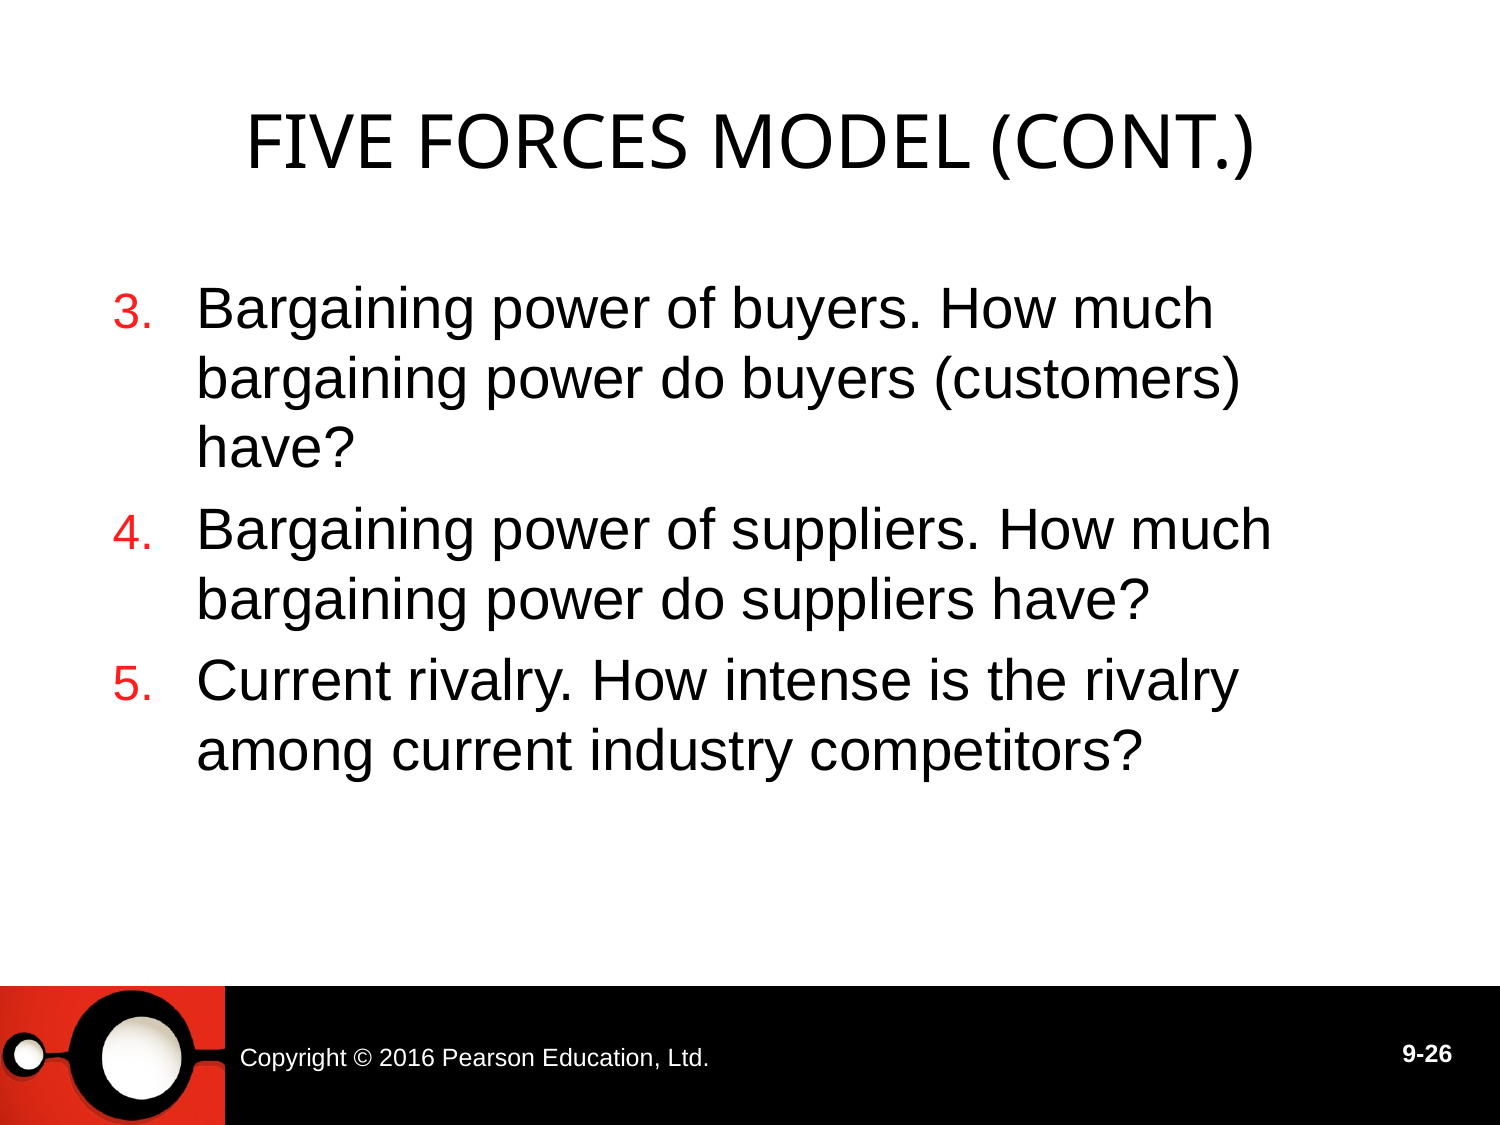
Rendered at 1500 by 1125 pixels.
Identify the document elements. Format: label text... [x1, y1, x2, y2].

list Bargaining power of buyers. How much bargaining power do buyers (customers) have? Bargaining power of suppliers. How much bargaining power do suppliers have? Current rivalry. How intense is the rivalry among current industry competitors? [112, 262, 1388, 875]
slide_number 9-26 [1387, 1026, 1500, 1087]
picture [0, 986, 225, 1125]
footer Copyright © 2016 Pearson Education, Ltd. [225, 1026, 838, 1087]
title Five Forces Model (cont.) [112, 45, 1388, 233]
